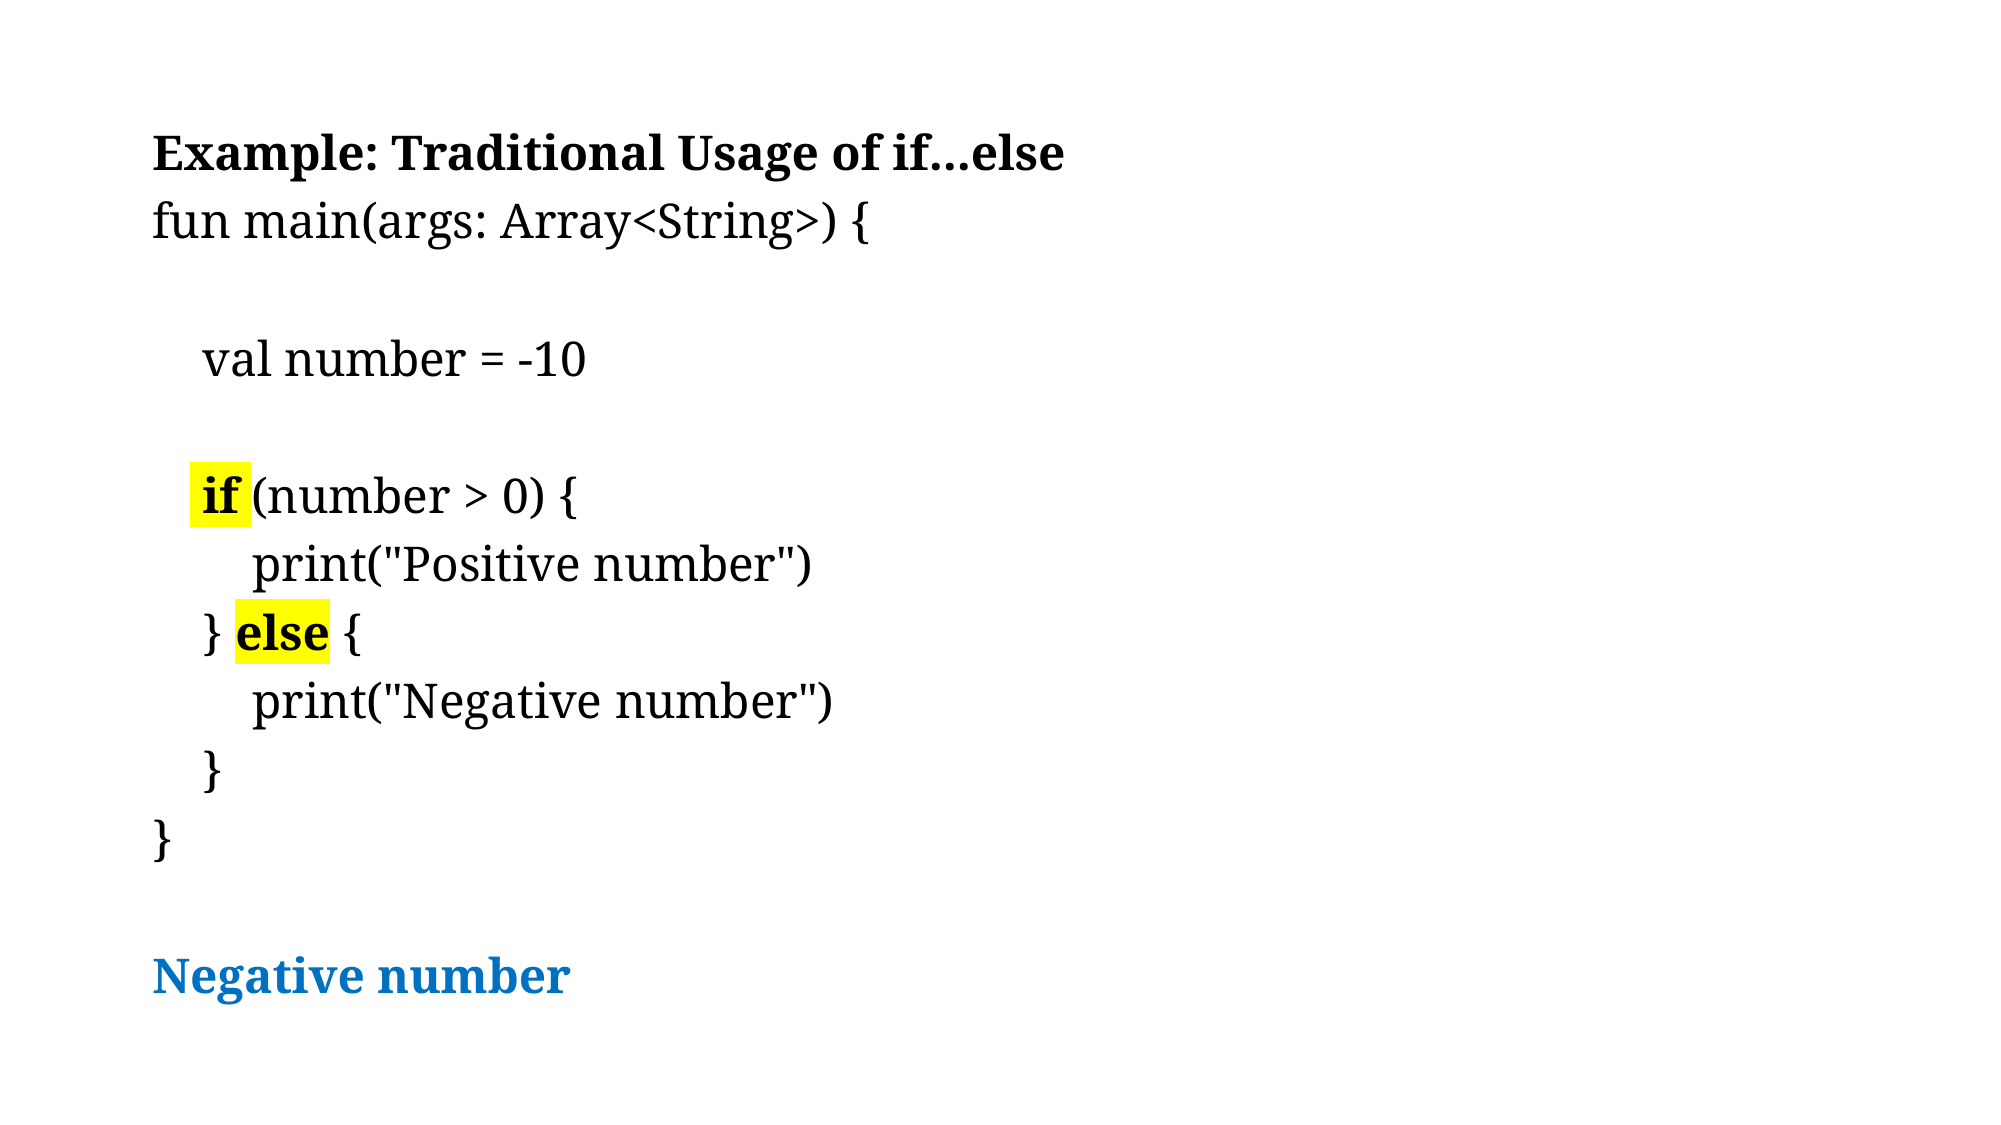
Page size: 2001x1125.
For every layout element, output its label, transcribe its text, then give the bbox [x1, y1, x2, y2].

list Example: Traditional Usage of if...else fun main(args: Array<String>) { val number = -10 if (number > 0) { print("Positive number") } else { print("Negative number") } } Negative number [137, 121, 1863, 1014]
